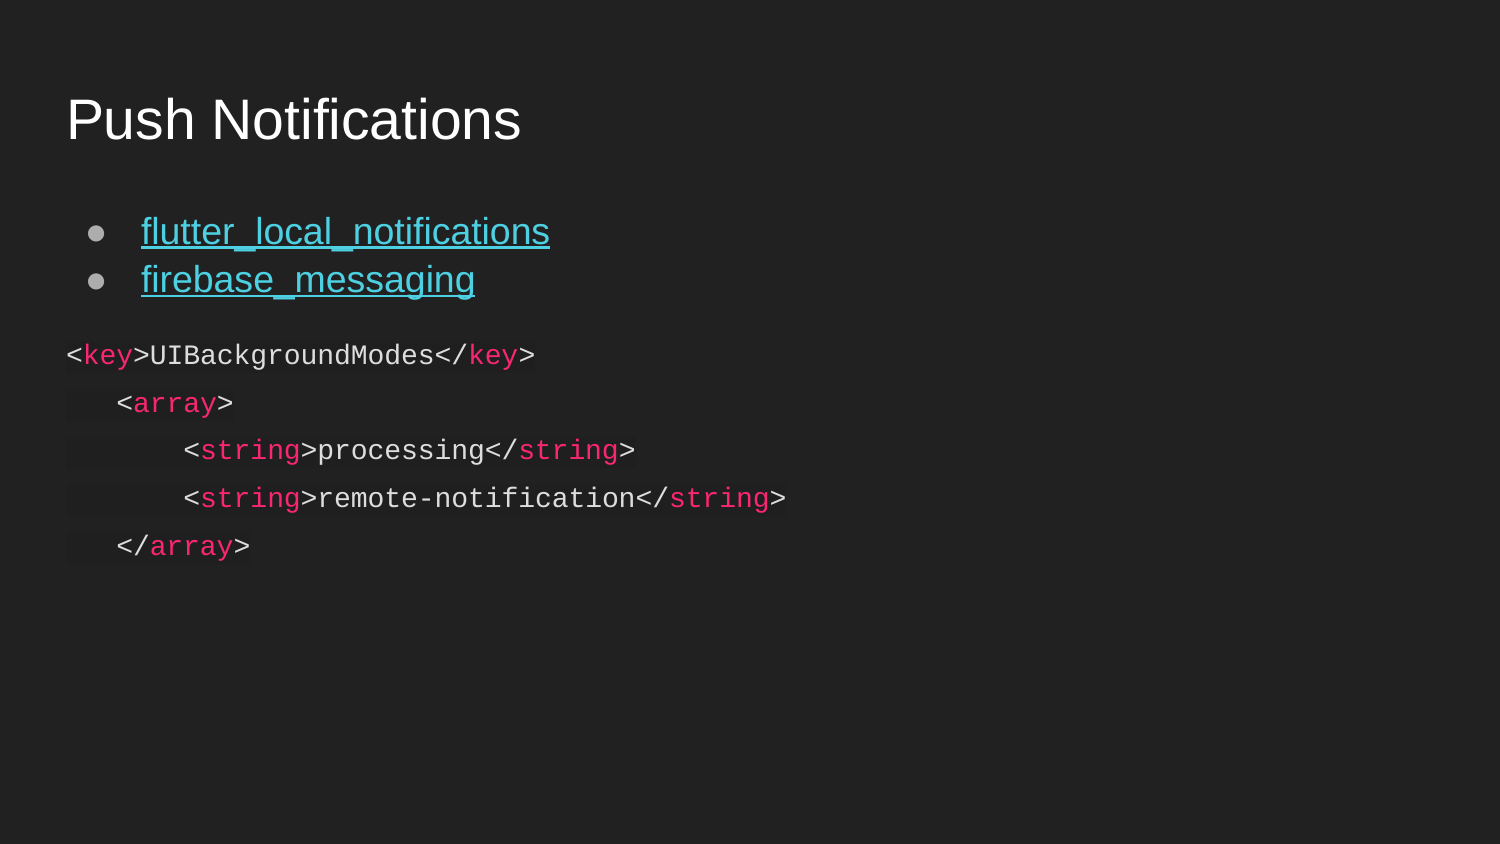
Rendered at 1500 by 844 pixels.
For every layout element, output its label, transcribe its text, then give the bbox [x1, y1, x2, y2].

title Push Notifications [51, 72, 1449, 167]
list flutter_local_notifications firebase_messaging <key>UIBackgroundModes</key> <array> <string>processing</string> <string>remote-notification</string> </array> [51, 189, 1449, 750]
